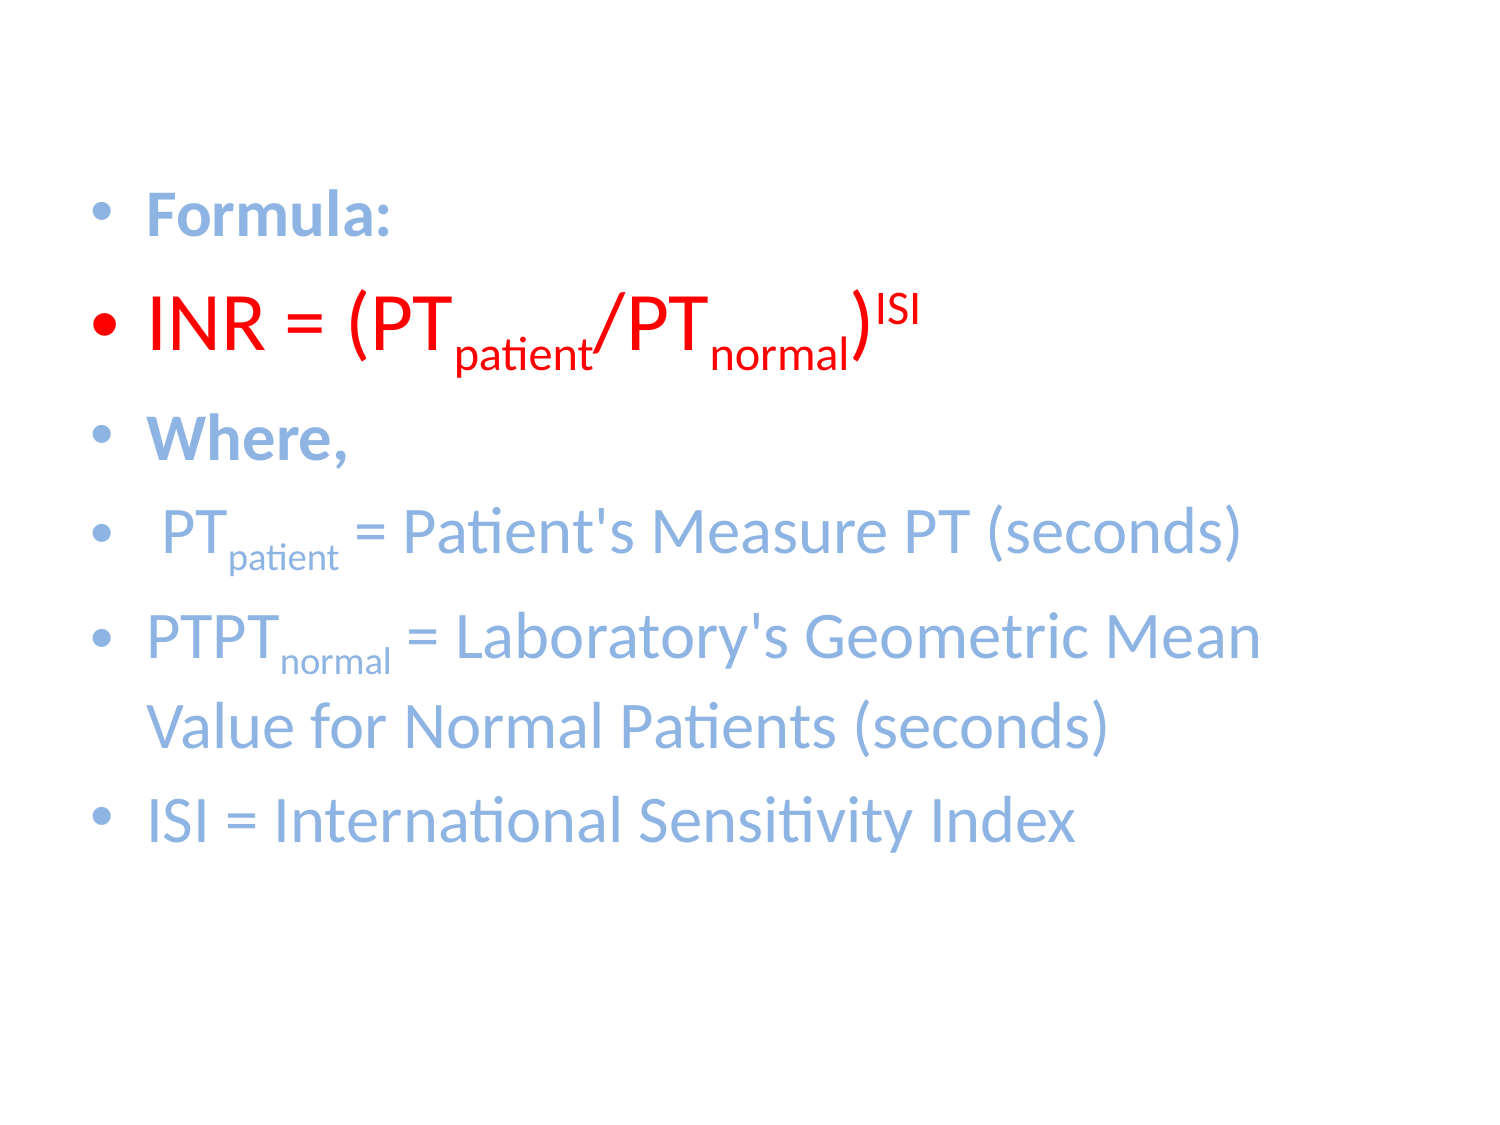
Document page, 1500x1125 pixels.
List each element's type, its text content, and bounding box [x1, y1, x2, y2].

list Formula: INR = (PTpatient/PTnormal)ISI Where, PTpatient = Patient's Measure PT (seconds) PTPTnormal = Laboratory's Geometric Mean Value for Normal Patients (seconds) ISI = International Sensitivity Index [75, 162, 1438, 938]
